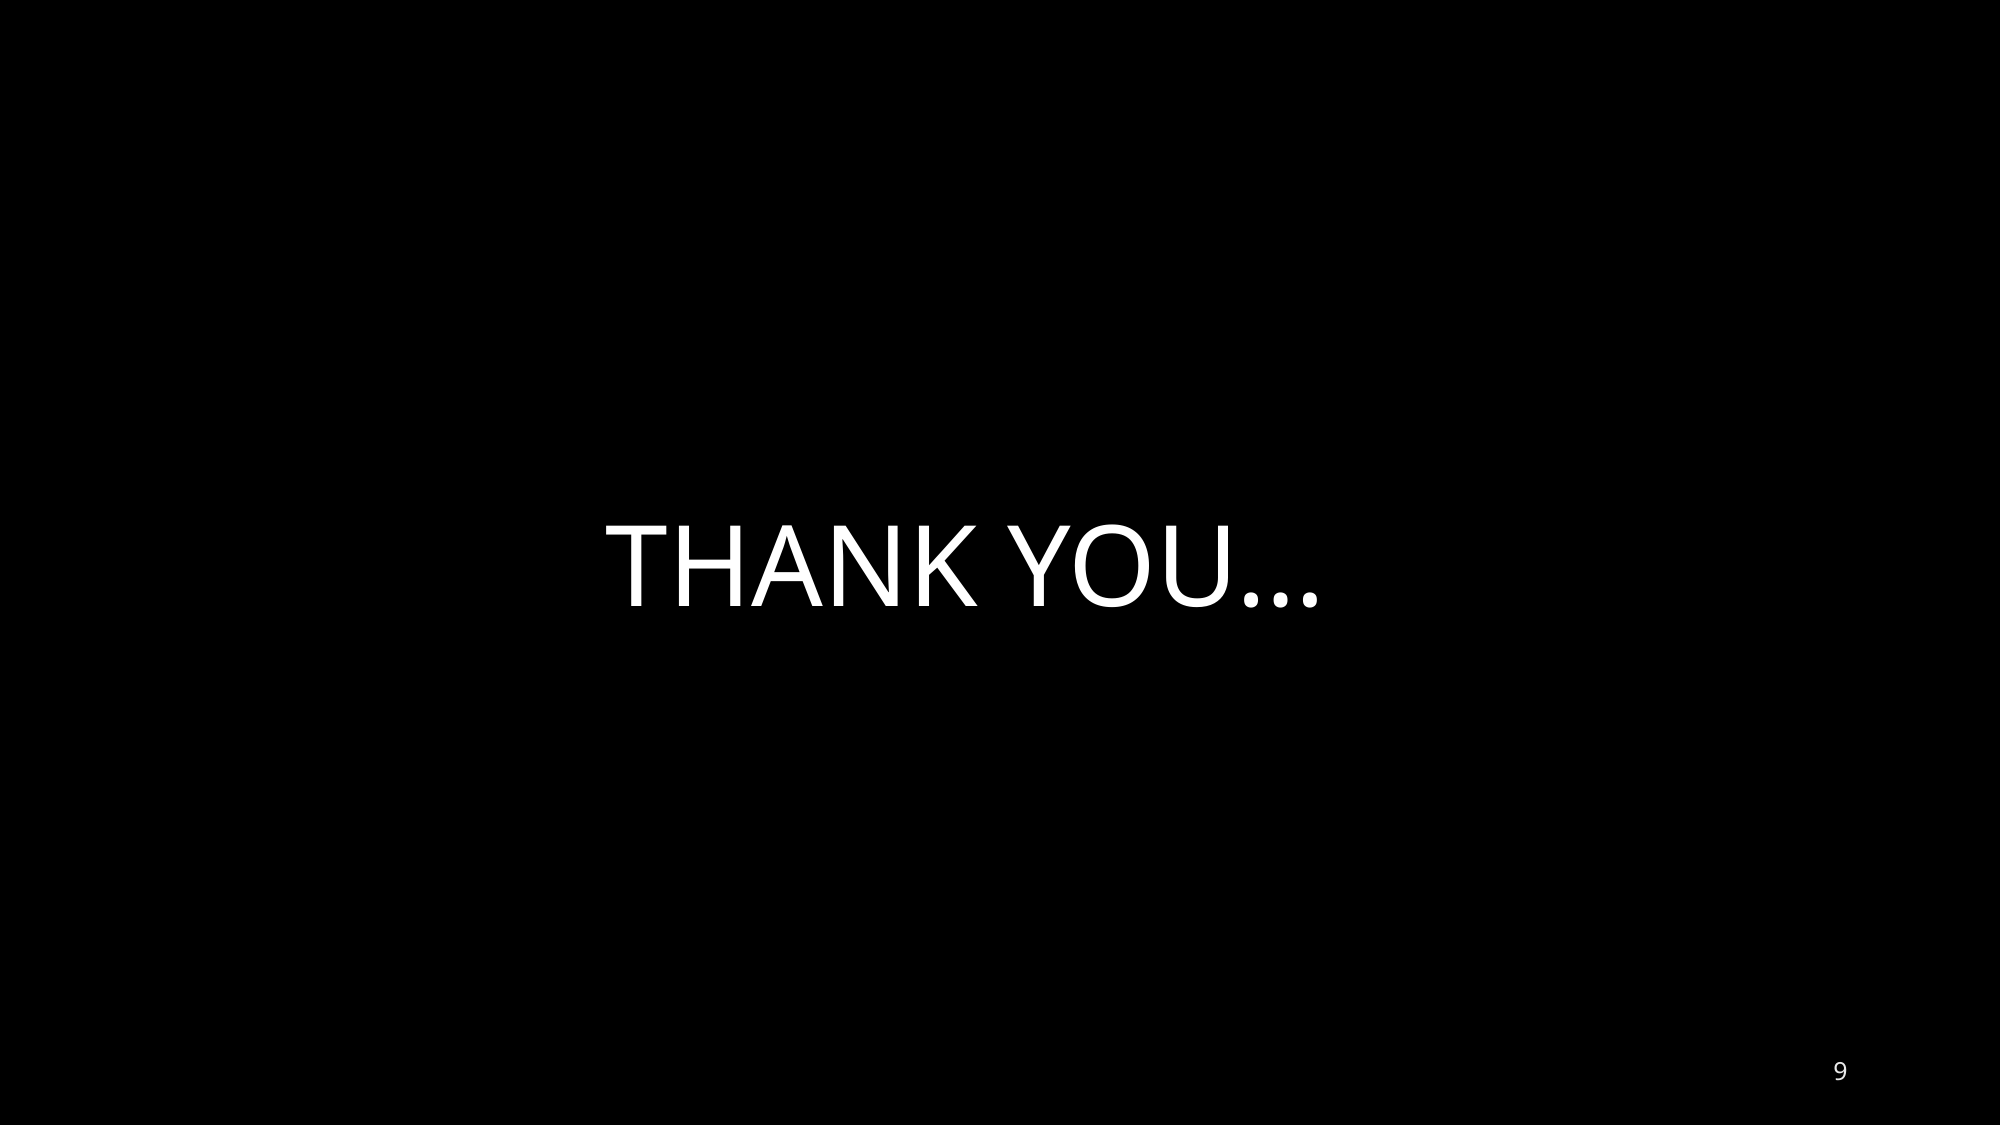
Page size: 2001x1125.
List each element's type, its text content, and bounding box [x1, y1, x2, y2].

text_box THANK YOU… [418, 486, 1514, 637]
slide_number 9 [1412, 1042, 1863, 1103]
